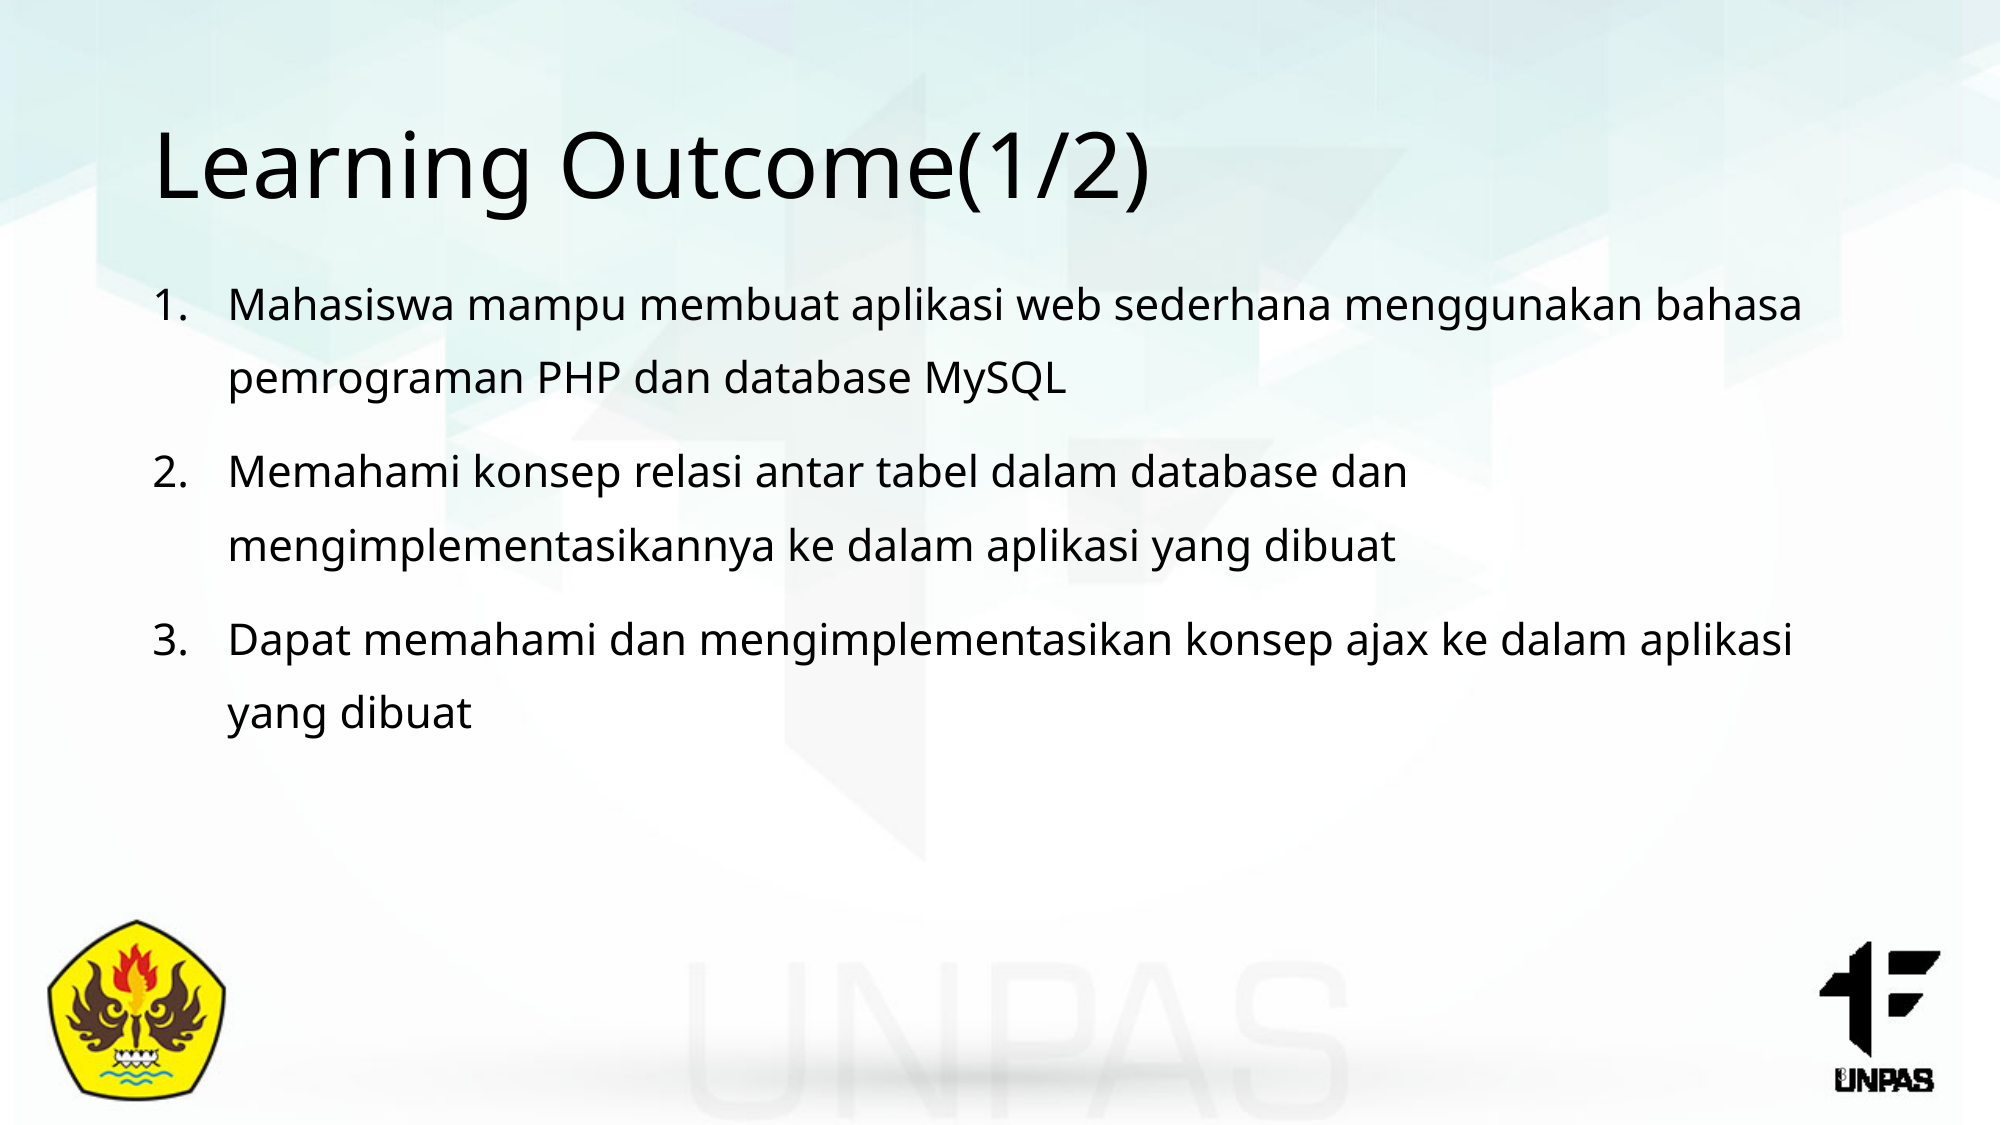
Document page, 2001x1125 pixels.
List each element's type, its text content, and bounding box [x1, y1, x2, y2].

slide_number 3 [1412, 1042, 1863, 1103]
title Learning Outcome(1/2) [137, 59, 1863, 247]
list Mahasiswa mampu membuat aplikasi web sederhana menggunakan bahasa pemrograman PHP dan database MySQL Memahami konsep relasi antar tabel dalam database dan mengimplementasikannya ke dalam aplikasi yang dibuat Dapat memahami dan mengimplementasikan konsep ajax ke dalam aplikasi yang dibuat [137, 247, 1863, 962]
picture [0, 0, 2000, 1125]
